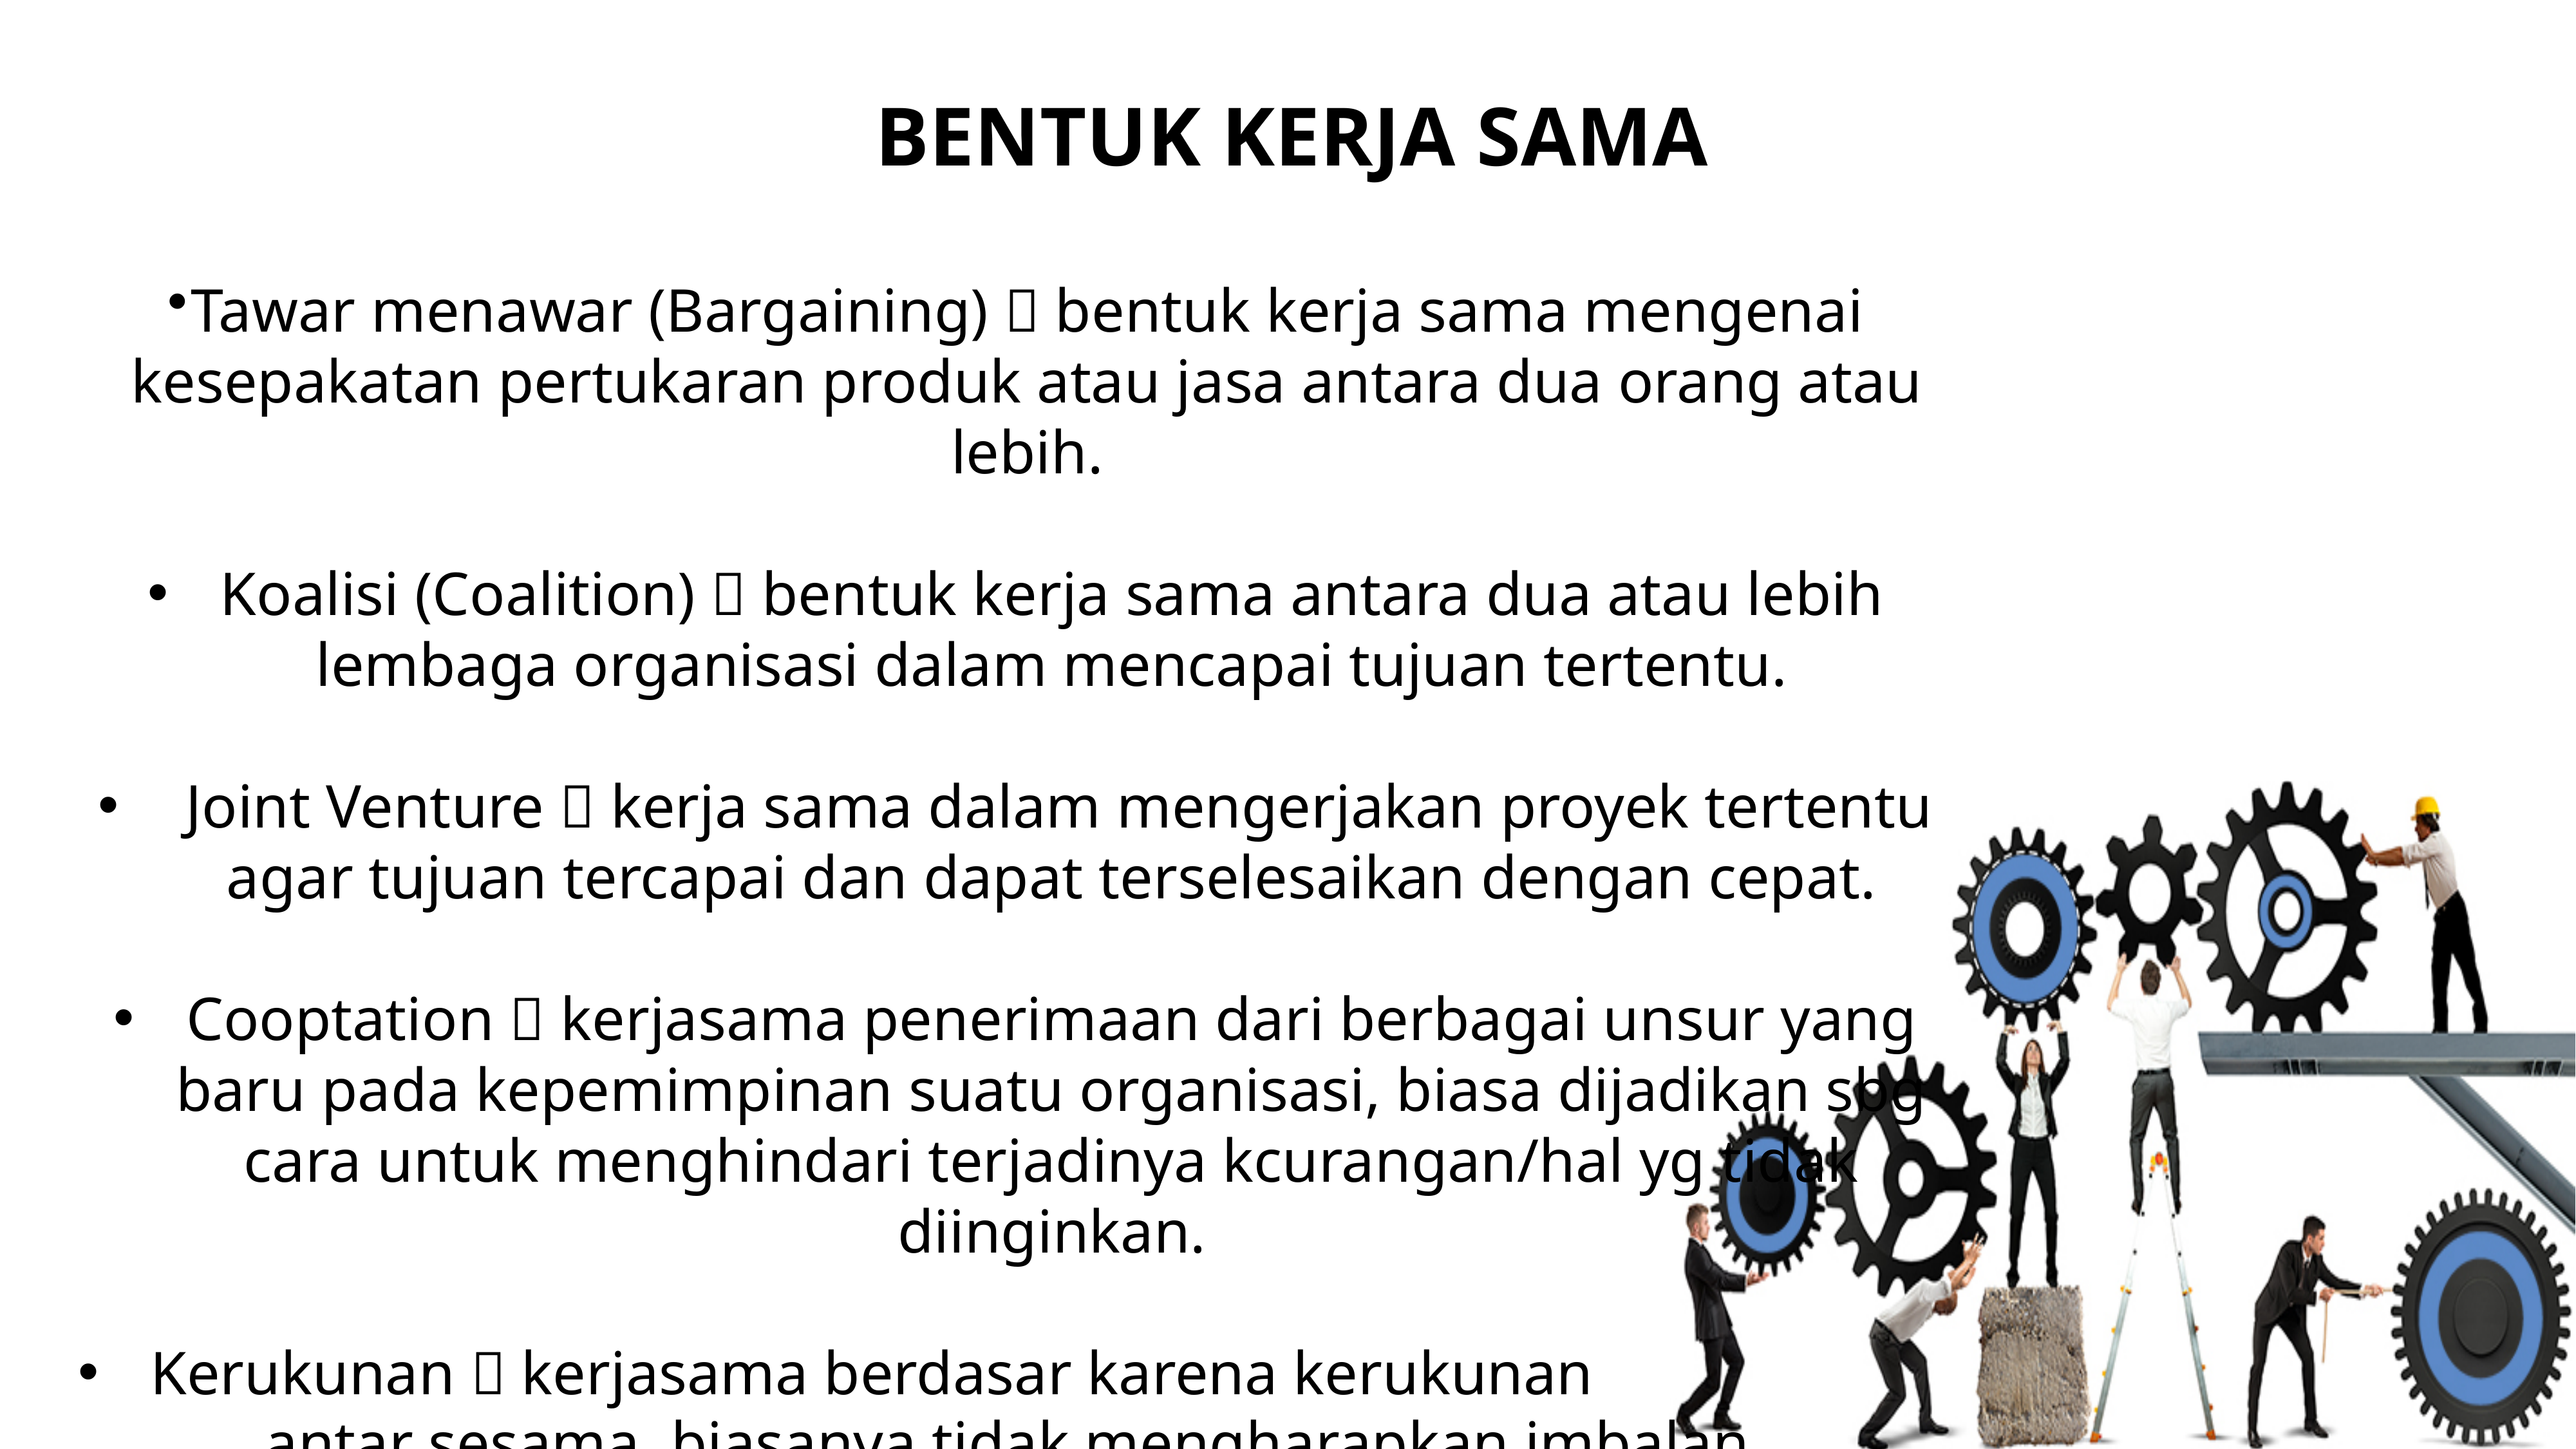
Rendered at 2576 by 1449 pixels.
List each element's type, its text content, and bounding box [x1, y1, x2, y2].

picture [1669, 781, 2576, 1449]
text_box BENTUK KERJA SAMA [299, 72, 2284, 195]
text_box Tawar menawar (Bargaining)  bentuk kerja sama mengenai kesepakatan pertukaran produk atau jasa antara dua orang atau lebih. Koalisi (Coalition)  bentuk kerja sama antara dua atau lebih lembaga organisasi dalam mencapai tujuan tertentu. Joint Venture  kerja sama dalam mengerjakan proyek tertentu agar tujuan tercapai dan dapat terselesaikan dengan cepat. Cooptation  kerjasama penerimaan dari berbagai unsur yang baru pada kepemimpinan suatu organisasi, biasa dijadikan sbg cara untuk menghindari terjadinya kcurangan/hal yg tidak diinginkan. Kerukunan  kerjasama berdasar karena kerukunan antar sesama, biasanya tidak mengharapkan imbalan. [68, 268, 1964, 1449]
